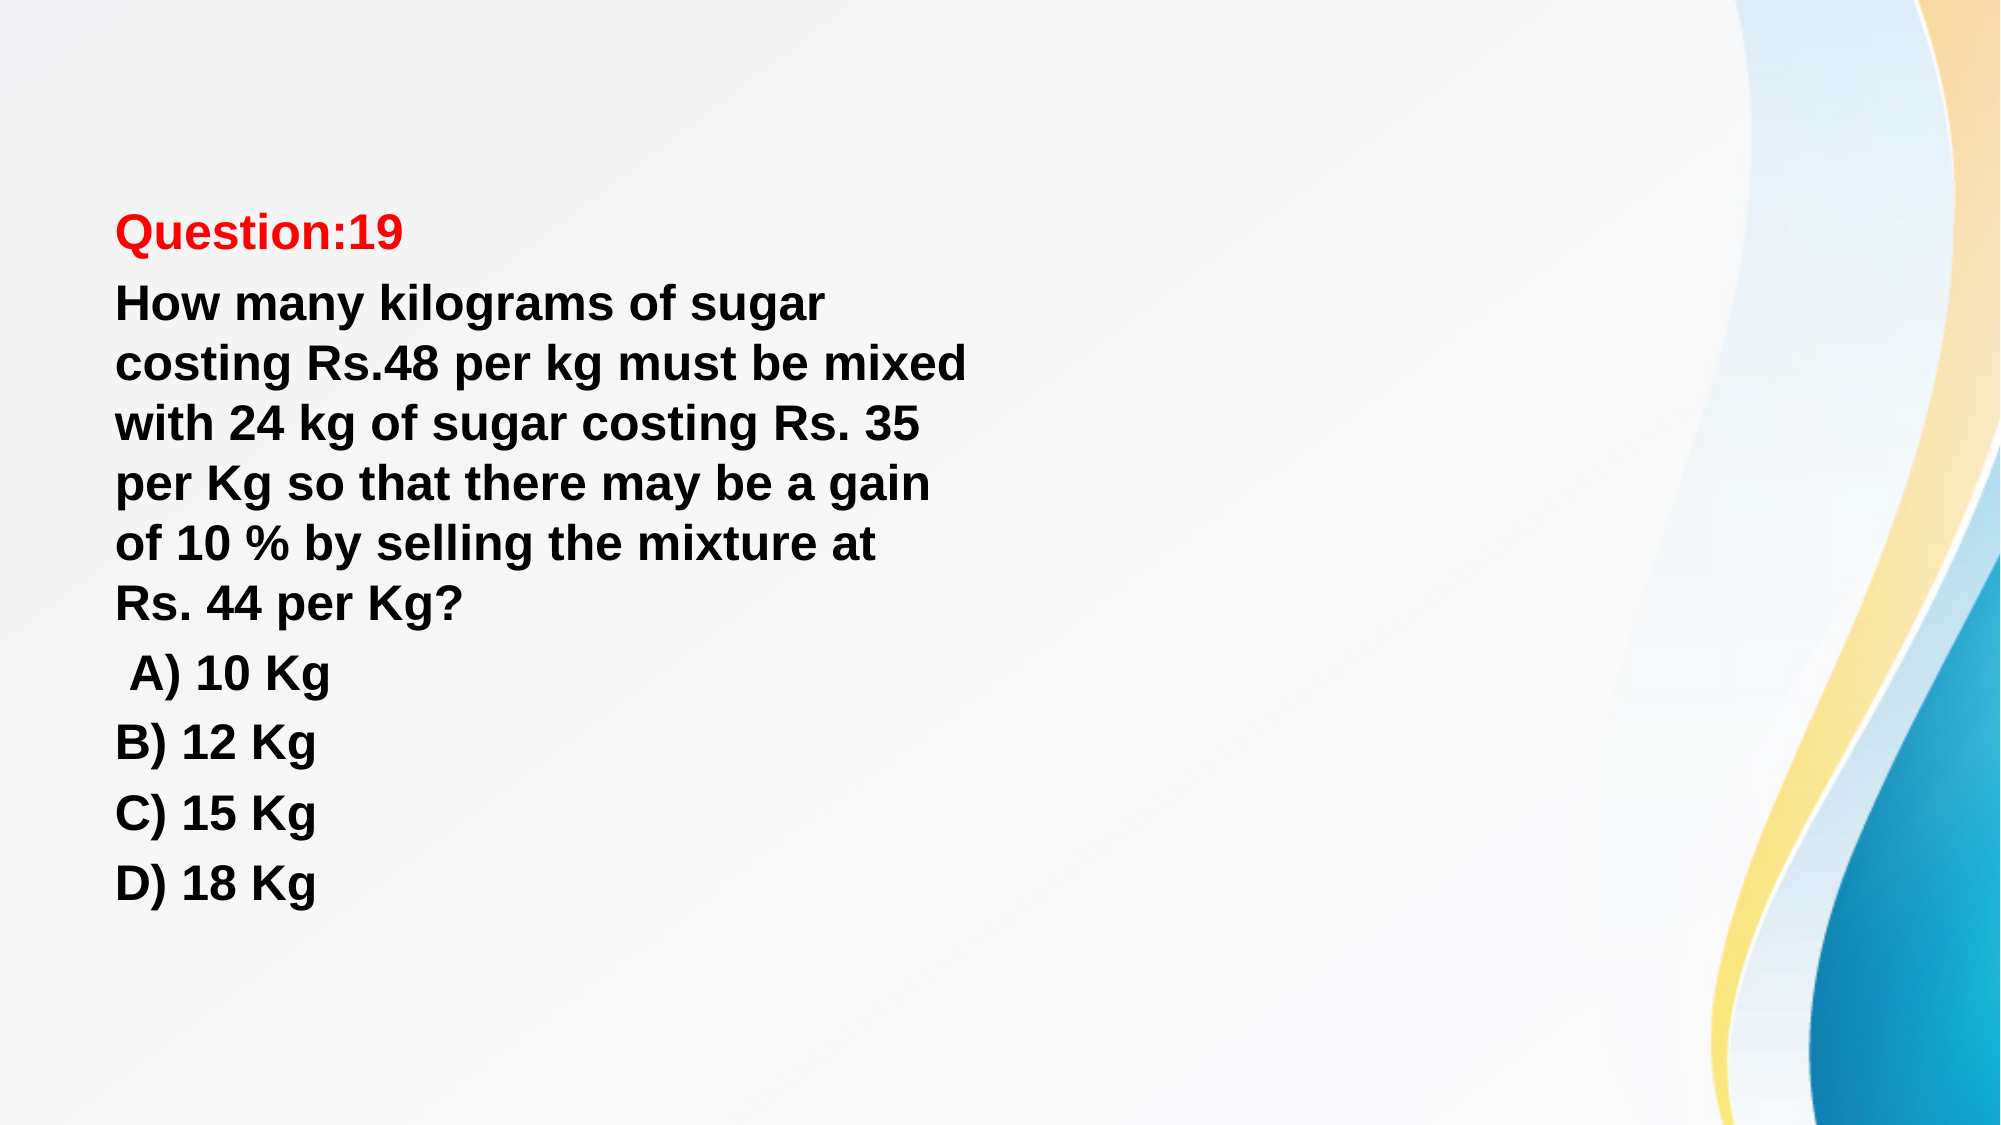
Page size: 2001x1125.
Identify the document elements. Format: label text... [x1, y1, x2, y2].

picture [0, 0, 2001, 1125]
list Question:19 How many kilograms of sugar costing Rs.48 per kg must be mixed with 24 kg of sugar costing Rs. 35 per Kg so that there may be a gain of 10 % by selling the mixture at Rs. 44 per Kg? A) 10 Kg B) 12 Kg C) 15 Kg D) 18 Kg [99, 192, 984, 1006]
